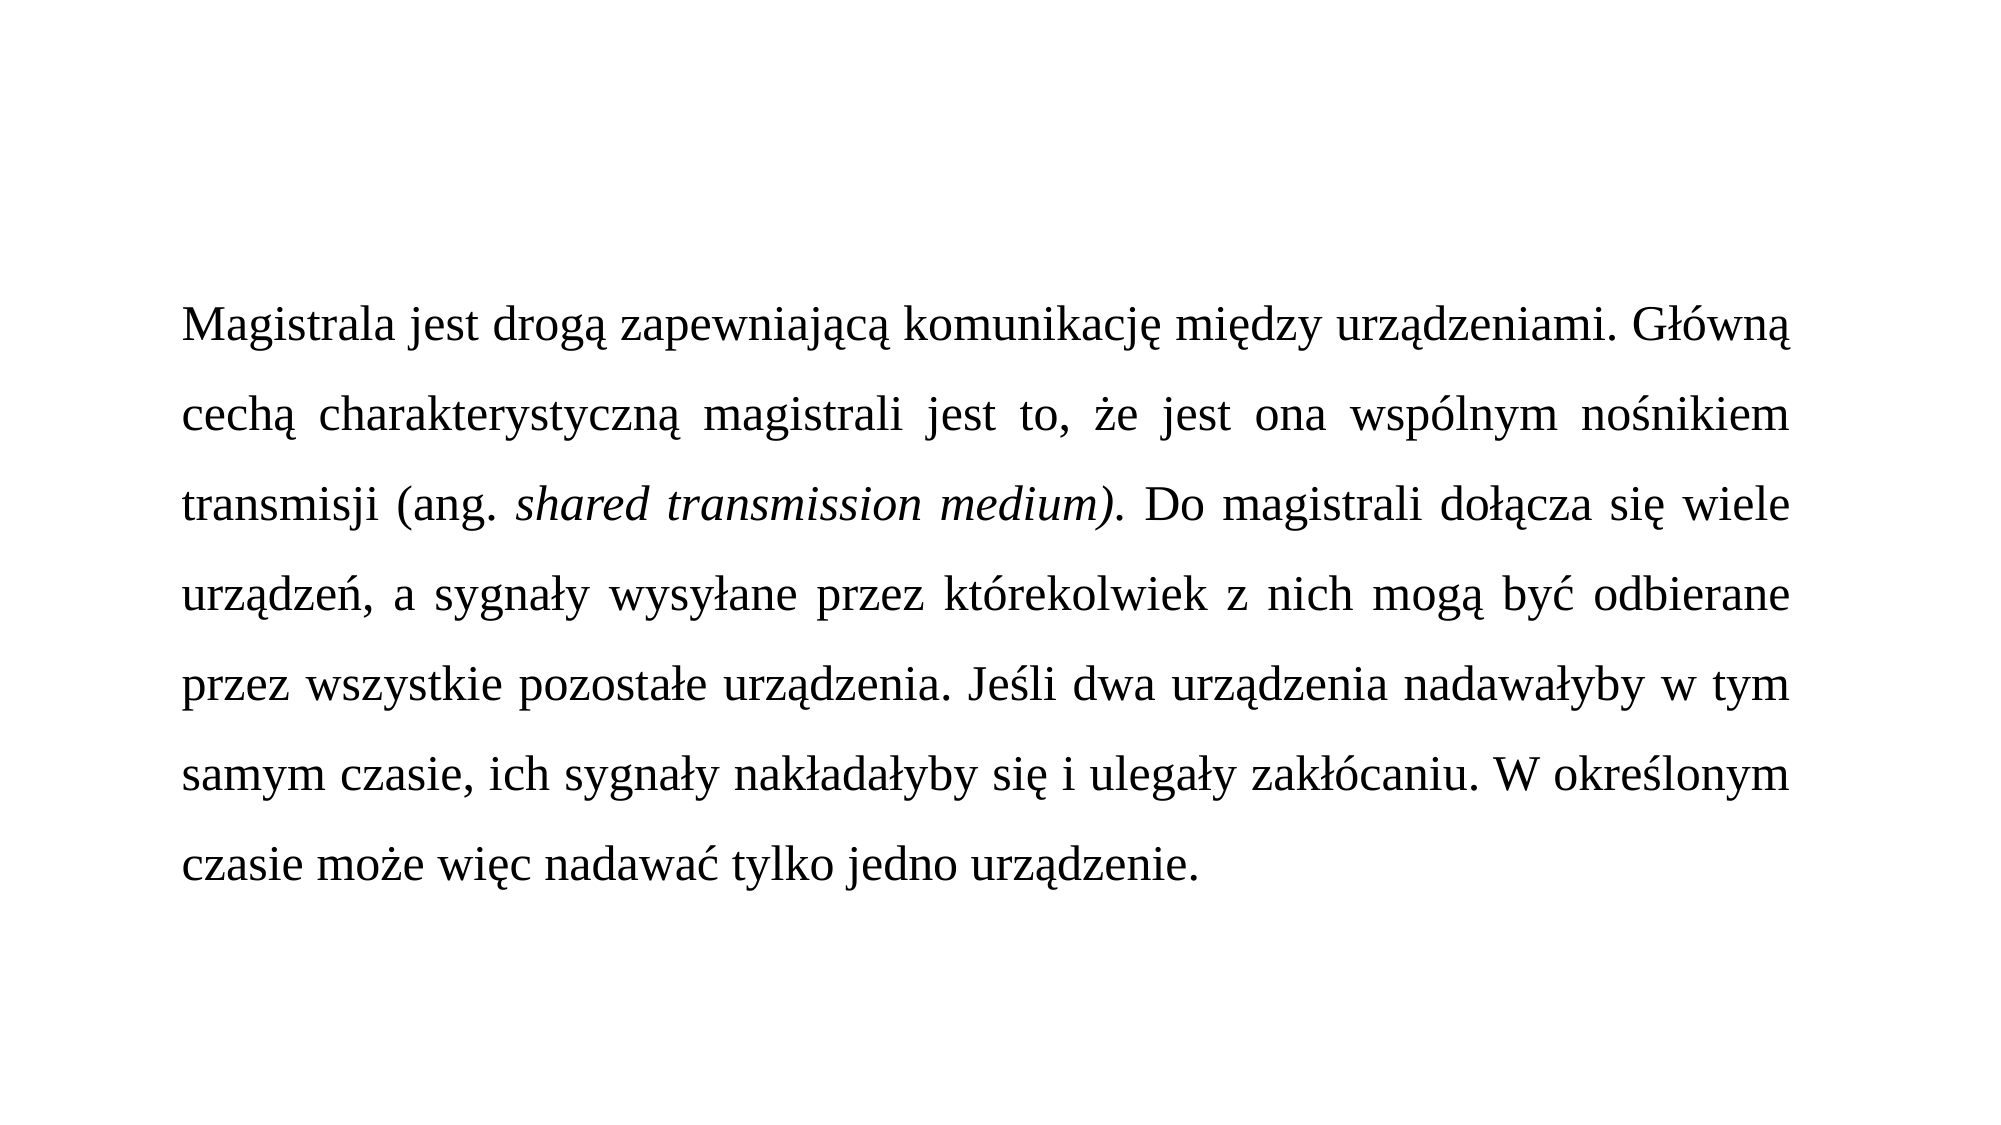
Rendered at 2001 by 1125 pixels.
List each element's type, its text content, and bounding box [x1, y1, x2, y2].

text_box Magistrala jest drogą zapewniającą komunikację między urządzeniami. Główną cechą charakterystyczną magistrali jest to, że jest ona wspólnym nośnikiem transmisji (ang. shared transmission medium). Do magistrali dołącza się wiele urządzeń, a sygnały wysyłane przez którekolwiek z nich mogą być odbierane przez wszystkie pozostałe urządzenia. Jeśli dwa urządzenia nadawałyby w tym samym czasie, ich sygnały nakładałyby się i ulegały zakłócaniu. W określonym czasie może więc nadawać tylko jedno urządzenie. [166, 253, 1807, 899]
